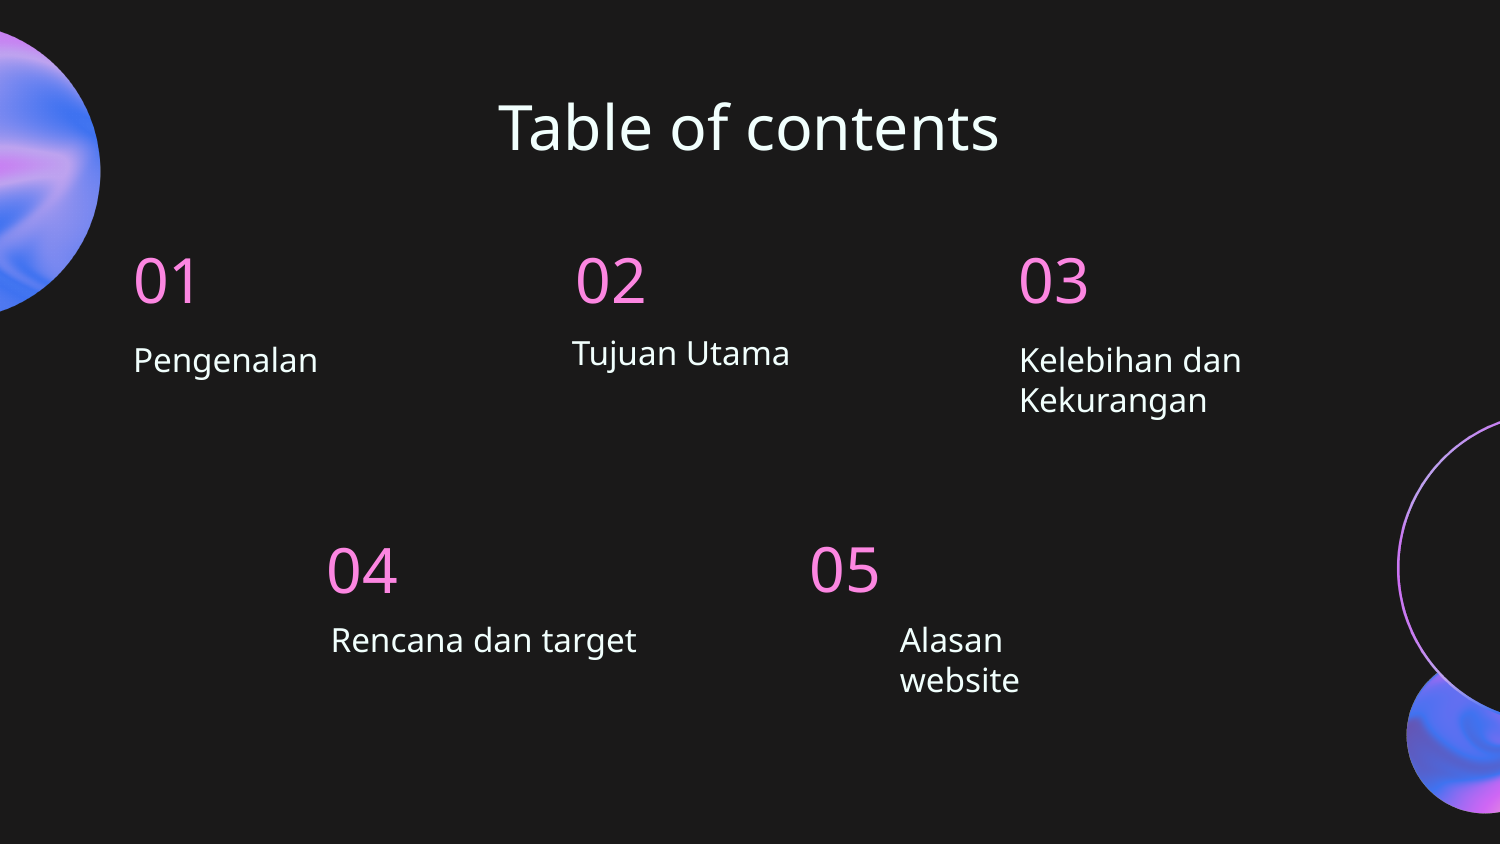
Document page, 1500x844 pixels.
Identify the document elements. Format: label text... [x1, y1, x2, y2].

subtitle Pengenalan [118, 324, 505, 436]
picture [0, 19, 105, 324]
title 05 [794, 531, 1019, 605]
subtitle Tujuan Utama [556, 317, 944, 429]
title Table of contents [118, 72, 1382, 167]
subtitle Alasan website [884, 604, 1263, 716]
subtitle Rencana dan target [315, 604, 694, 716]
title 03 [1003, 241, 1228, 315]
title 04 [311, 531, 536, 606]
title 02 [560, 241, 785, 315]
title 01 [118, 241, 342, 315]
subtitle Kelebihan dan Kekurangan [1003, 324, 1382, 436]
picture [1392, 407, 1500, 816]
